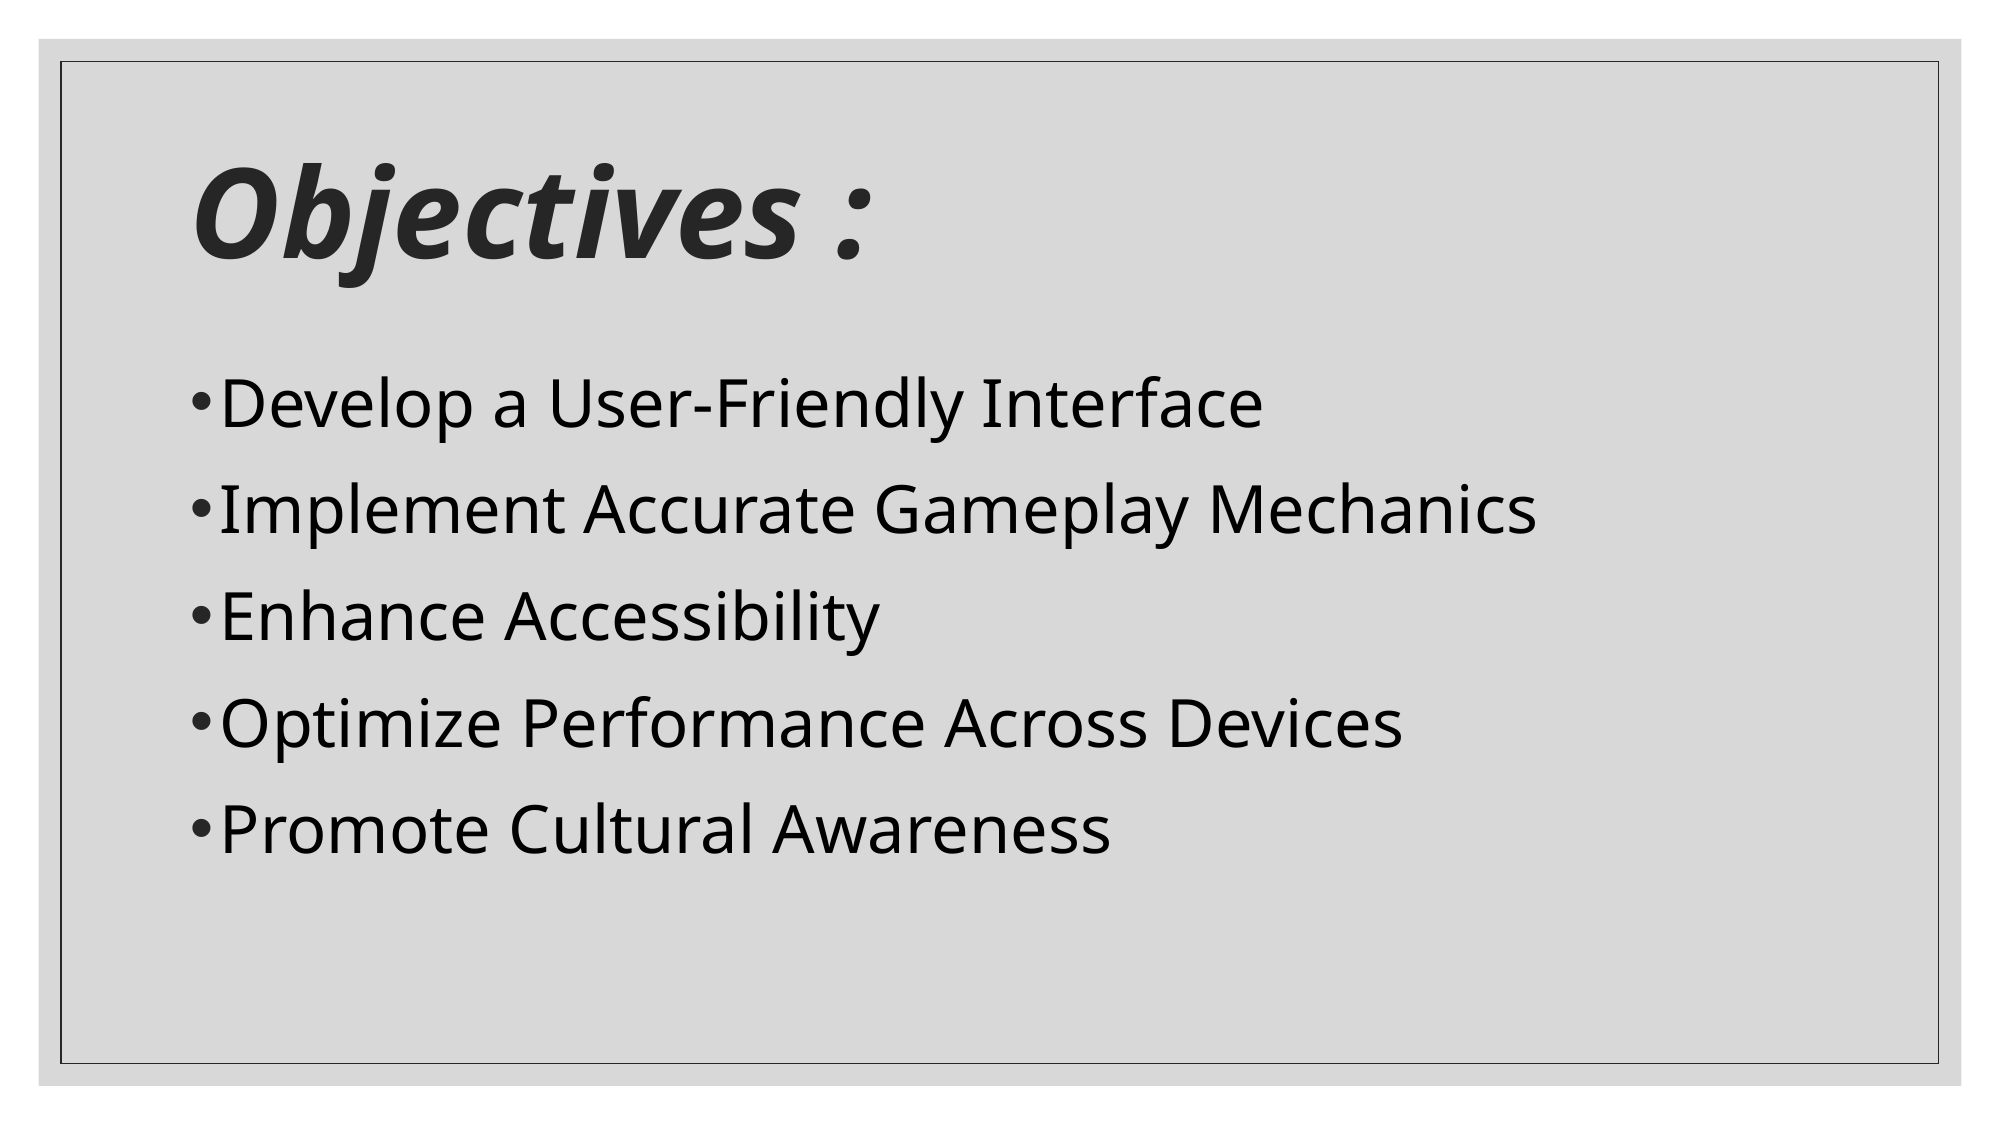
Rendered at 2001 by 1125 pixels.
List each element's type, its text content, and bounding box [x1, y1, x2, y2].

title Objectives : [174, 105, 966, 331]
list Develop a User-Friendly Interface Implement Accurate Gameplay Mechanics Enhance Accessibility Optimize Performance Across Devices Promote Cultural Awareness [174, 345, 1825, 977]
